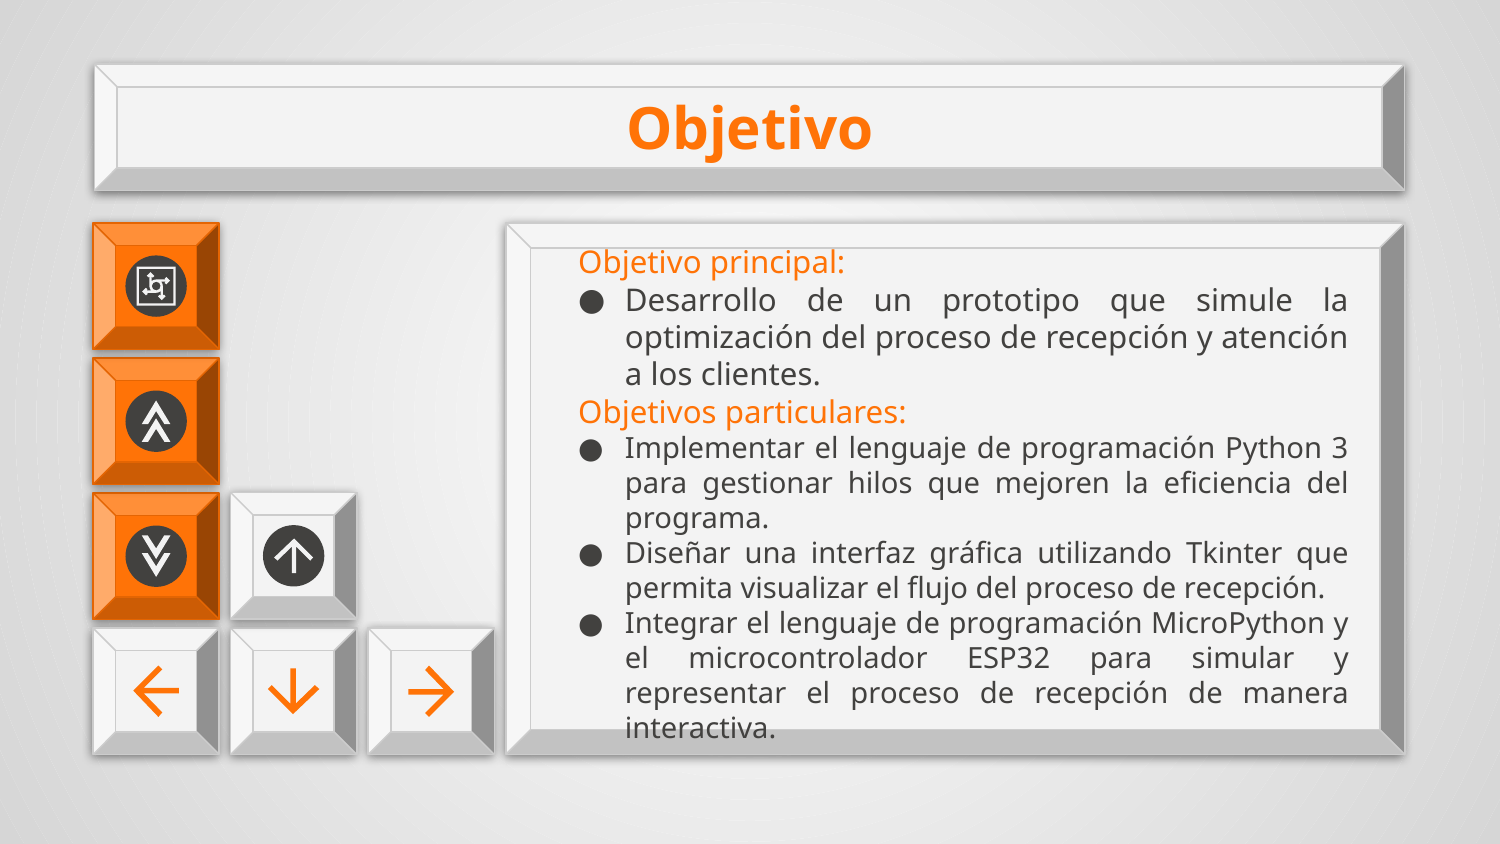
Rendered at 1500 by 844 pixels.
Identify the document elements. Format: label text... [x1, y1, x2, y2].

list Objetivo principal: Desarrollo de un prototipo que simule la optimización del proceso de recepción y atención a los clientes. Objetivos particulares: Implementar el lenguaje de programación Python 3 para gestionar hilos que mejoren la eficiencia del programa. Diseñar una interfaz gráfica utilizando Tkinter que permita visualizar el flujo del proceso de recepción. Integrar el lenguaje de programación MicroPython y el microcontrolador ESP32 para simular y representar el proceso de recepción de manera interactiva. [548, 266, 1365, 720]
title Objetivo [118, 88, 1382, 164]
